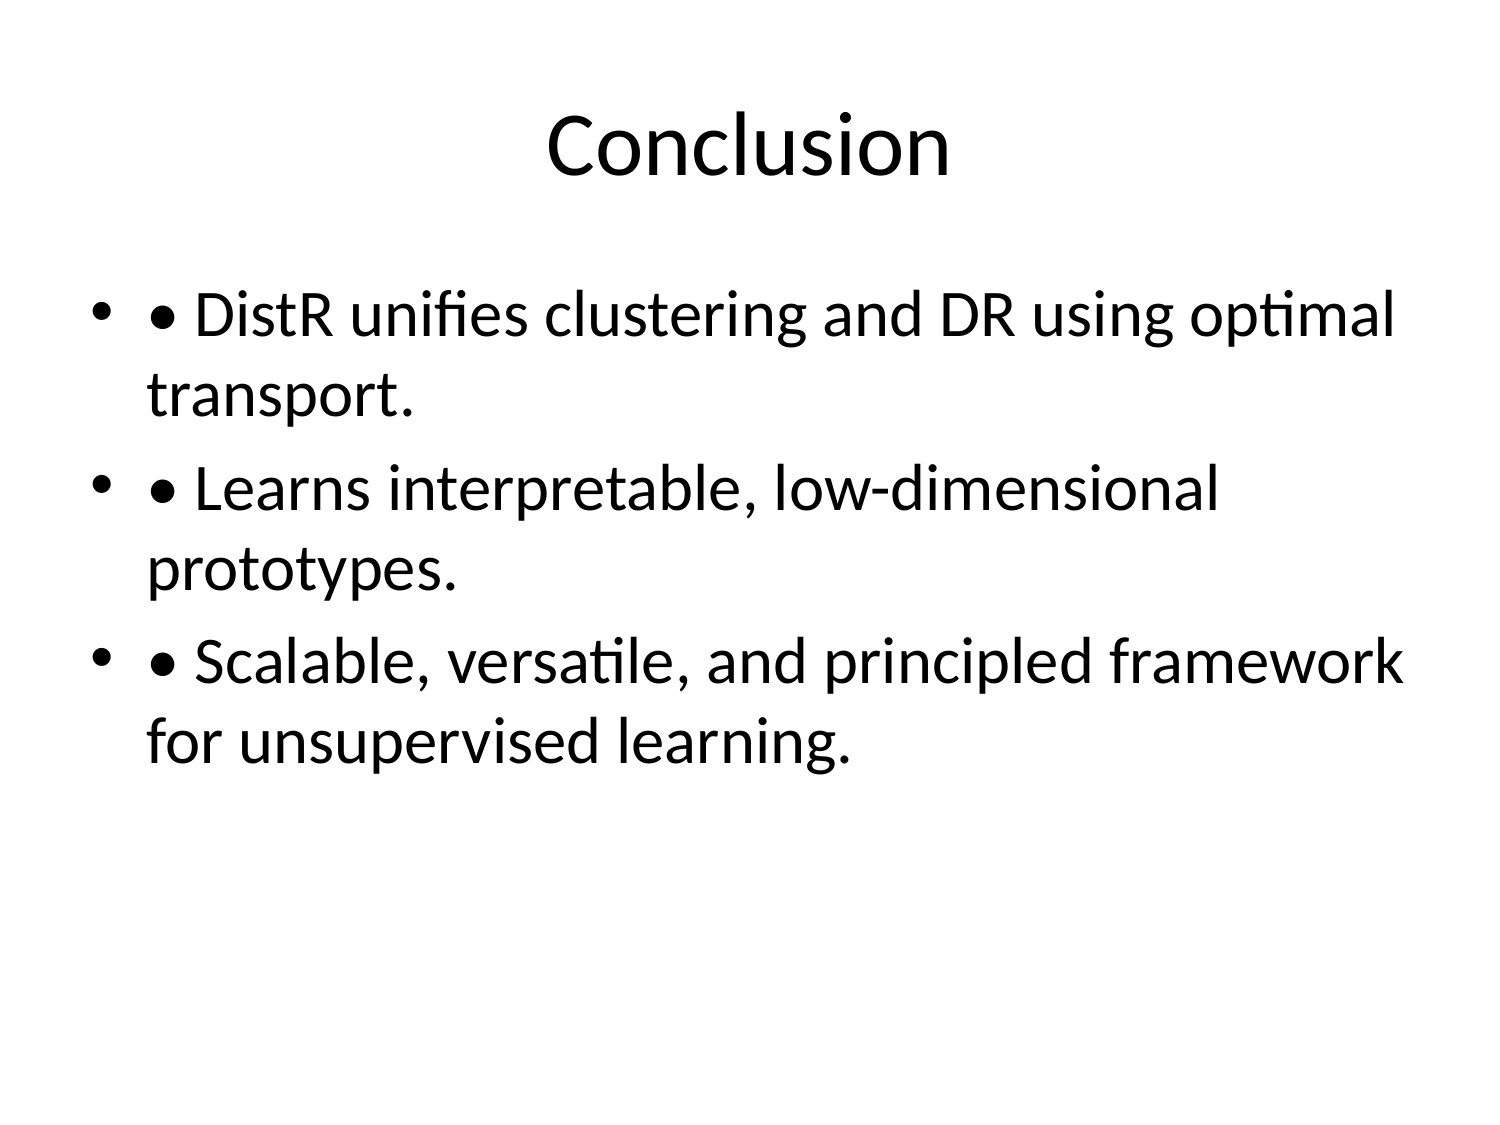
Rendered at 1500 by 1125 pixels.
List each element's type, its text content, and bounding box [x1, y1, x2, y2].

title Conclusion [75, 45, 1425, 233]
list • DistR unifies clustering and DR using optimal transport. • Learns interpretable, low-dimensional prototypes. • Scalable, versatile, and principled framework for unsupervised learning. [75, 262, 1425, 1005]
